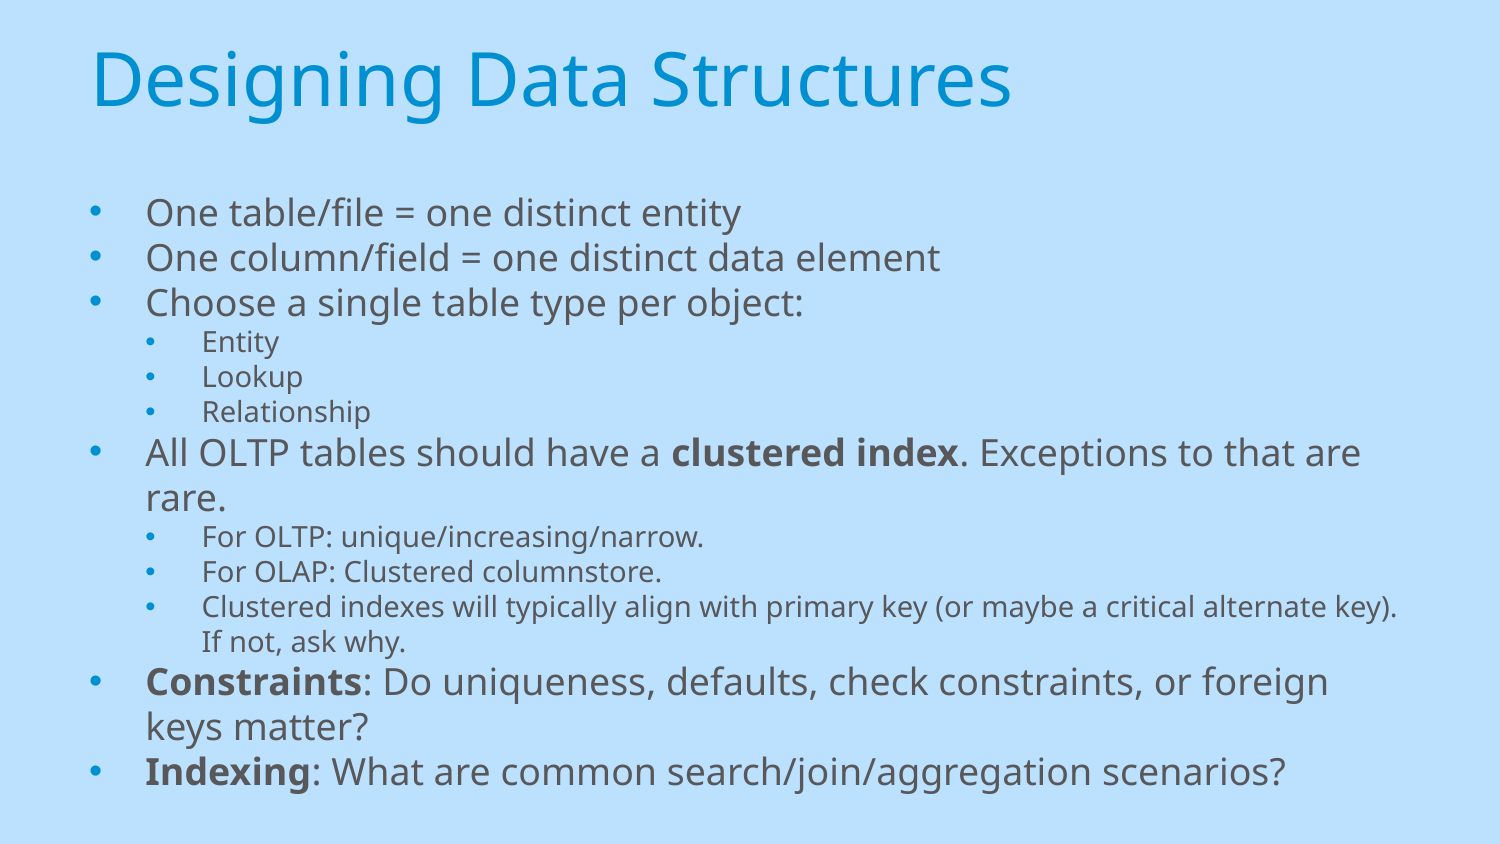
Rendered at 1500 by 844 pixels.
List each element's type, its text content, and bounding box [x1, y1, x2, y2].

list One table/file = one distinct entity One column/field = one distinct data element Choose a single table type per object: Entity Lookup Relationship All OLTP tables should have a clustered index. Exceptions to that are rare. For OLTP: unique/increasing/narrow. For OLAP: Clustered columnstore. Clustered indexes will typically align with primary key (or maybe a critical alternate key). If not, ask why. Constraints: Do uniqueness, defaults, check constraints, or foreign keys matter? Indexing: What are common search/join/aggregation scenarios? [74, 181, 1427, 758]
title Designing Data Structures [75, 41, 1425, 142]
